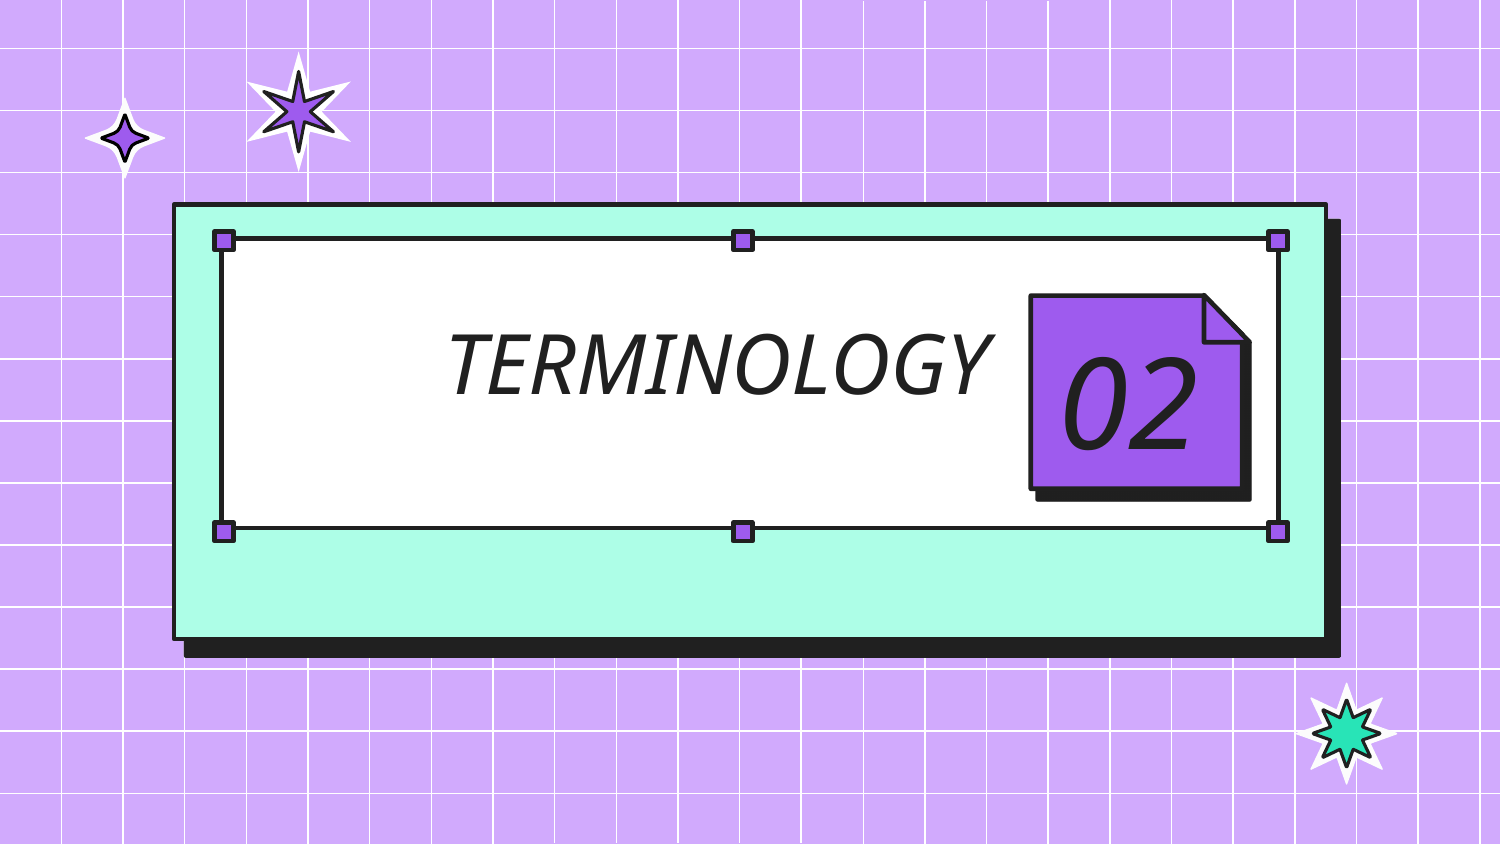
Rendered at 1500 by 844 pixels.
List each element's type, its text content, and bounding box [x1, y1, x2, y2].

text_box [733, 231, 753, 250]
title 02 [1022, 307, 1234, 446]
title TERMINOLOGY [264, 307, 1005, 446]
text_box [84, 97, 166, 179]
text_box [246, 51, 352, 173]
text_box [1268, 522, 1288, 542]
text_box [214, 522, 234, 542]
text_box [1295, 682, 1399, 785]
text_box [1268, 231, 1288, 250]
text_box [733, 522, 753, 542]
text_box [214, 231, 234, 250]
